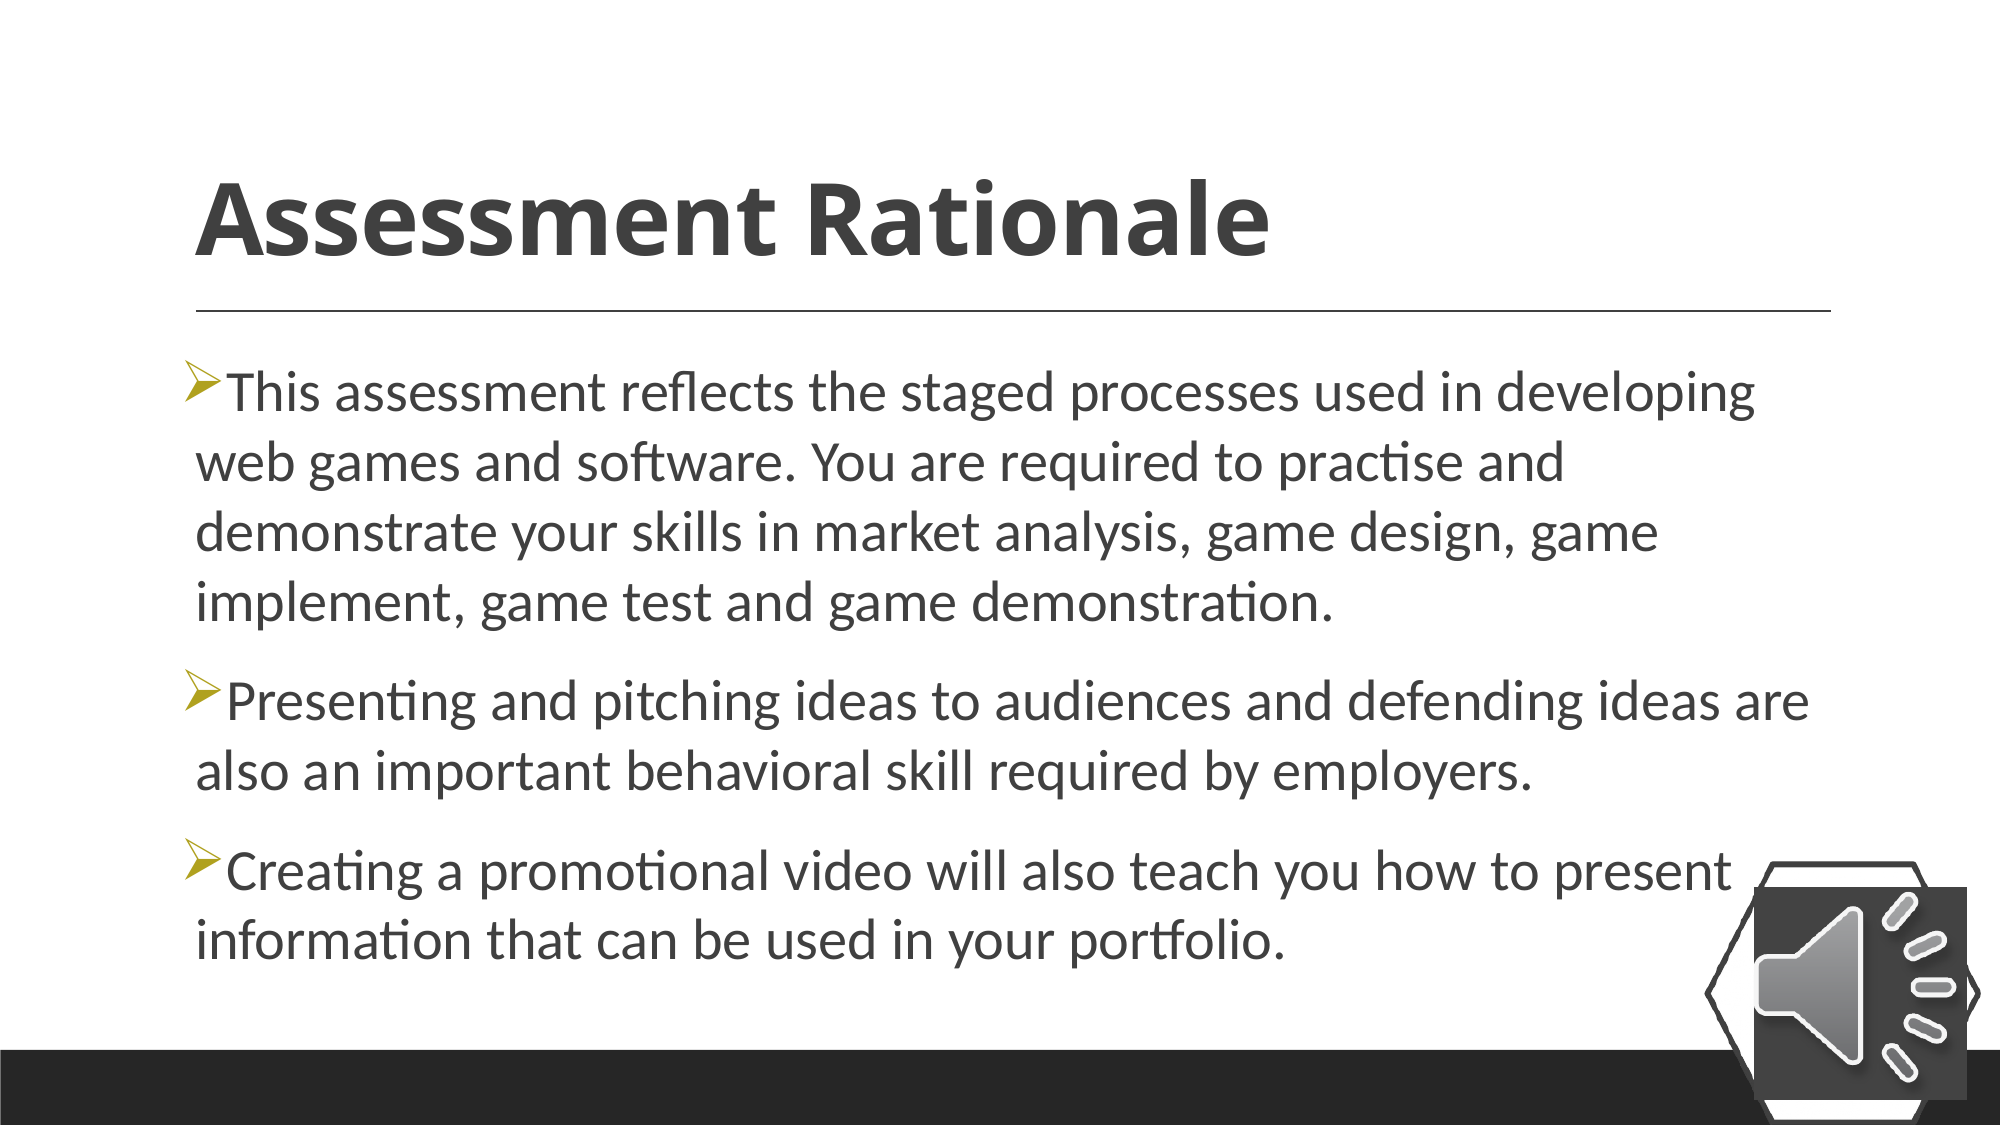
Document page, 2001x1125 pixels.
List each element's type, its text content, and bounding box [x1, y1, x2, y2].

picture [1704, 861, 1981, 1125]
title Assessment Rationale [180, 47, 1830, 285]
list This assessment reflects the staged processes used in developing web games and software. You are required to practise and demonstrate your skills in market analysis, game design, game implement, game test and game demonstration. Presenting and pitching ideas to audiences and defending ideas are also an important behavioral skill required by employers. Creating a promotional video will also teach you how to present information that can be used in your portfolio. [180, 345, 1830, 963]
